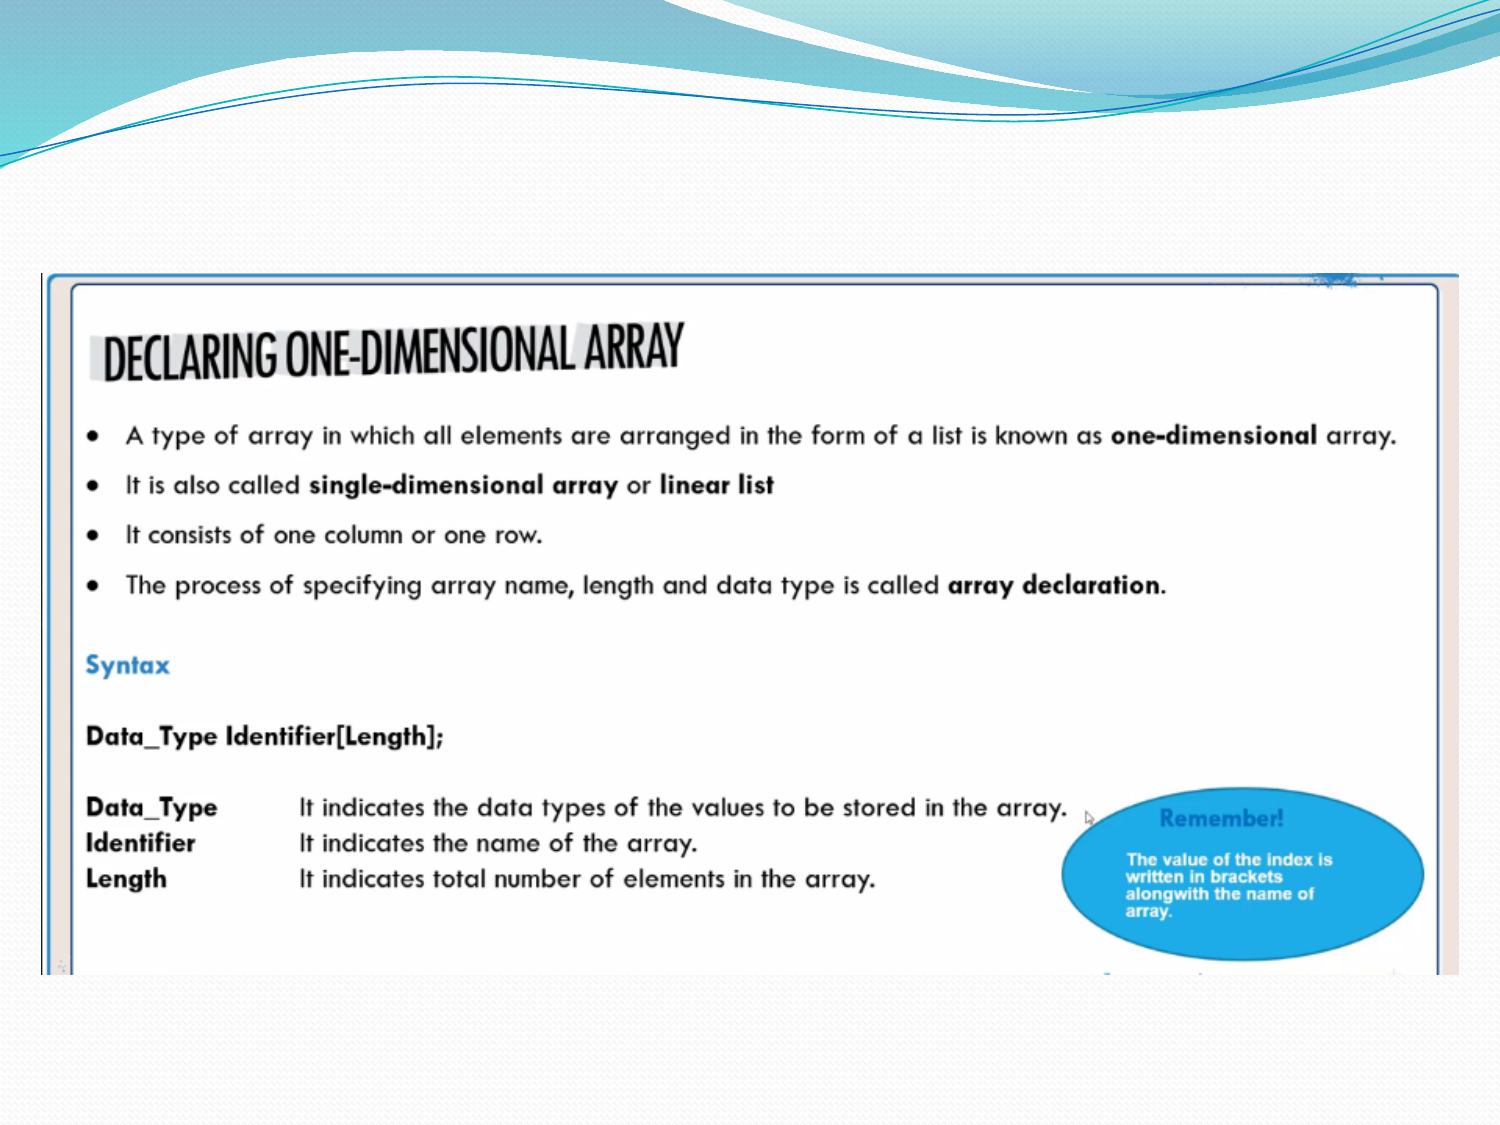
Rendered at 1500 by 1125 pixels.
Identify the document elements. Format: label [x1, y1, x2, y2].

picture [41, 273, 1459, 976]
